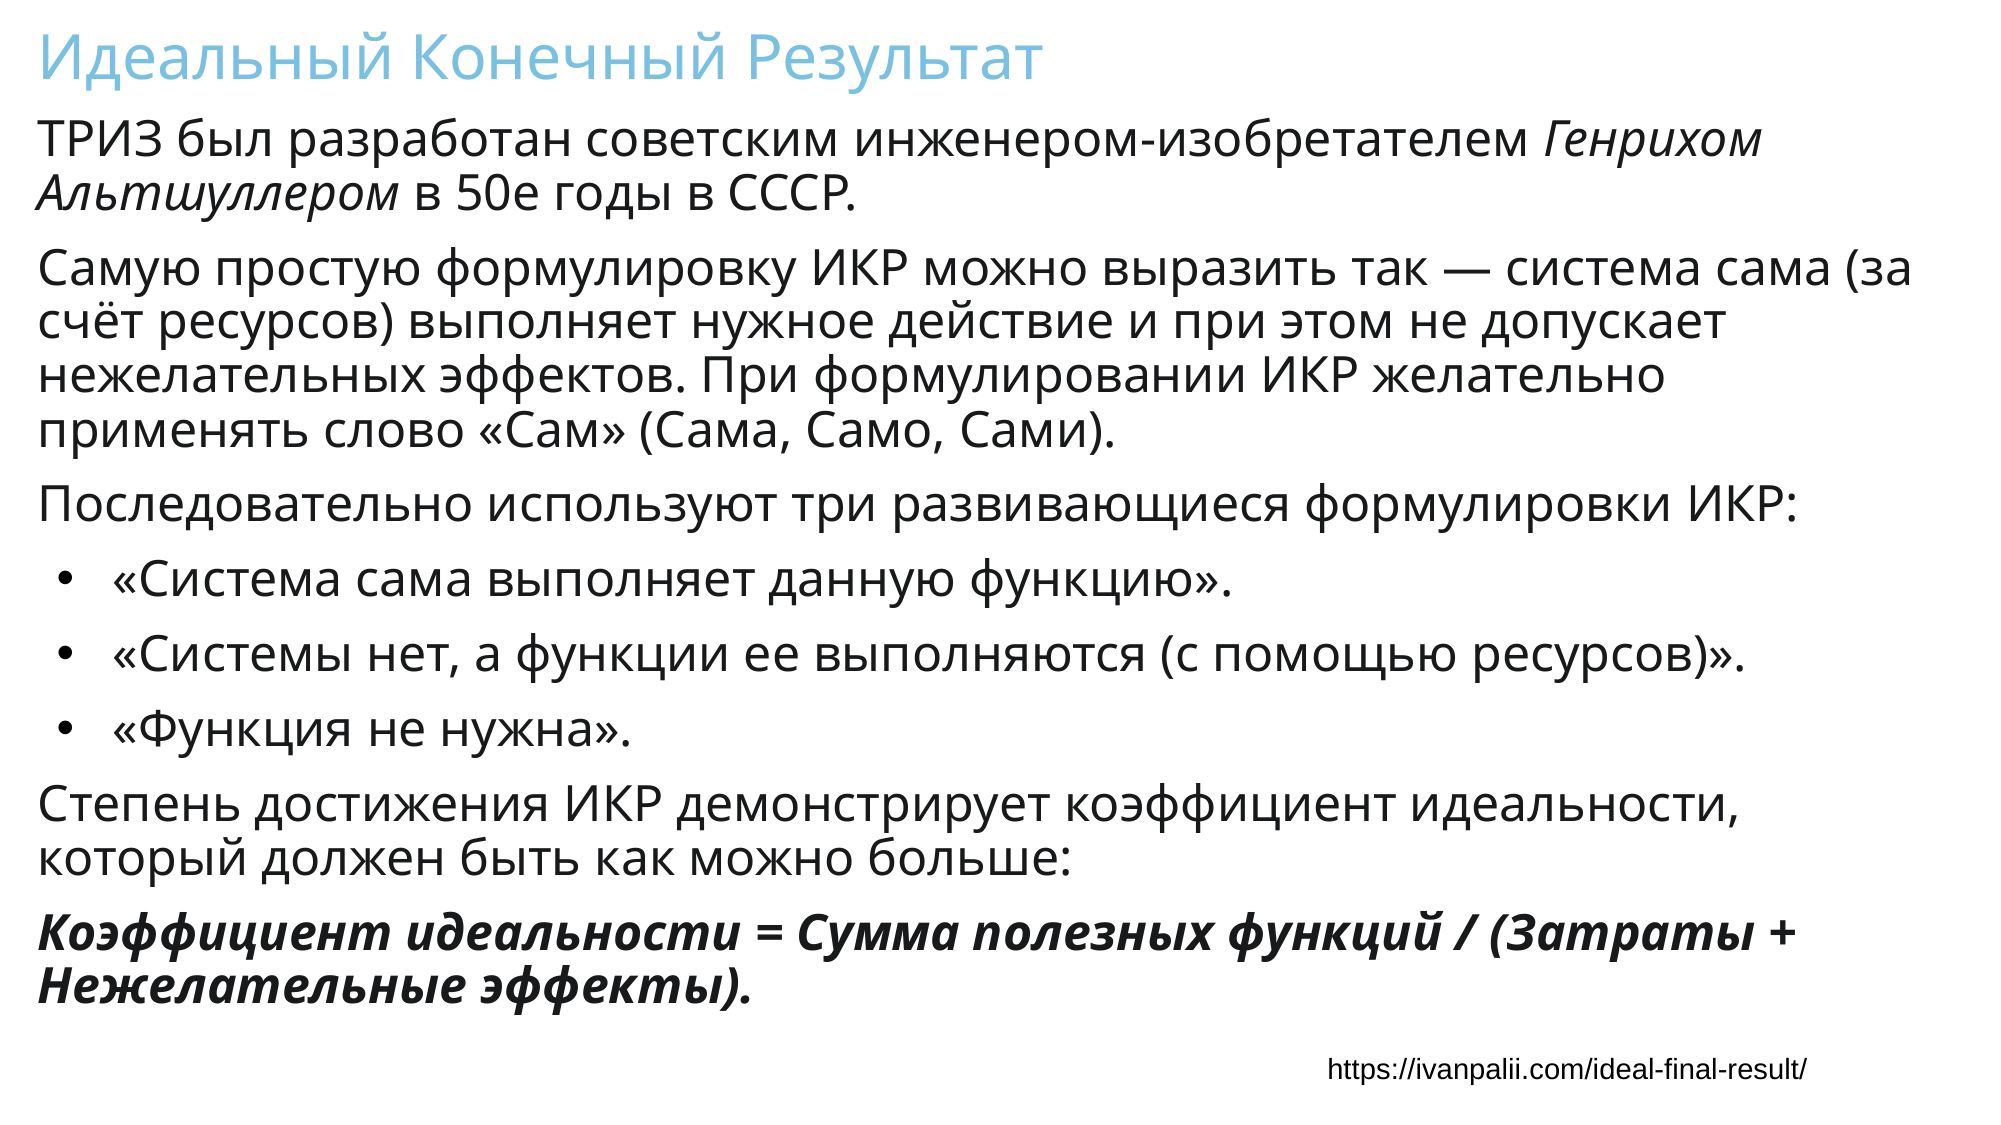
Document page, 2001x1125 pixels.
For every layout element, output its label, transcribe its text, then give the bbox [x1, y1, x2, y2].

list ТРИЗ был разработан советским инженером-изобретателем Генрихом Альтшуллером в 50е годы в СССР. Самую простую формулировку ИКР можно выразить так — система сама (за счёт ресурсов) выполняет нужное действие и при этом не допускает нежелательных эффектов. При формулировании ИКР желательно применять слово «Сам» (Сама, Само, Сами). Последовательно используют три развивающиеся формулировки ИКР: «Система сама выполняет данную функцию». «Системы нет, а функции ее выполняются (с помощью ресурсов)». «Функция не нужна». Степень достижения ИКР демонстрирует коэффициент идеальности, который должен быть как можно больше: Коэффициент идеальности = Сумма полезных функций / (Затраты + Нежелательные эффекты). [22, 105, 1948, 1104]
title Идеальный Конечный Результат [22, 0, 1618, 105]
text_box https://ivanpalii.com/ideal-final-result/ [1312, 1043, 1973, 1093]
